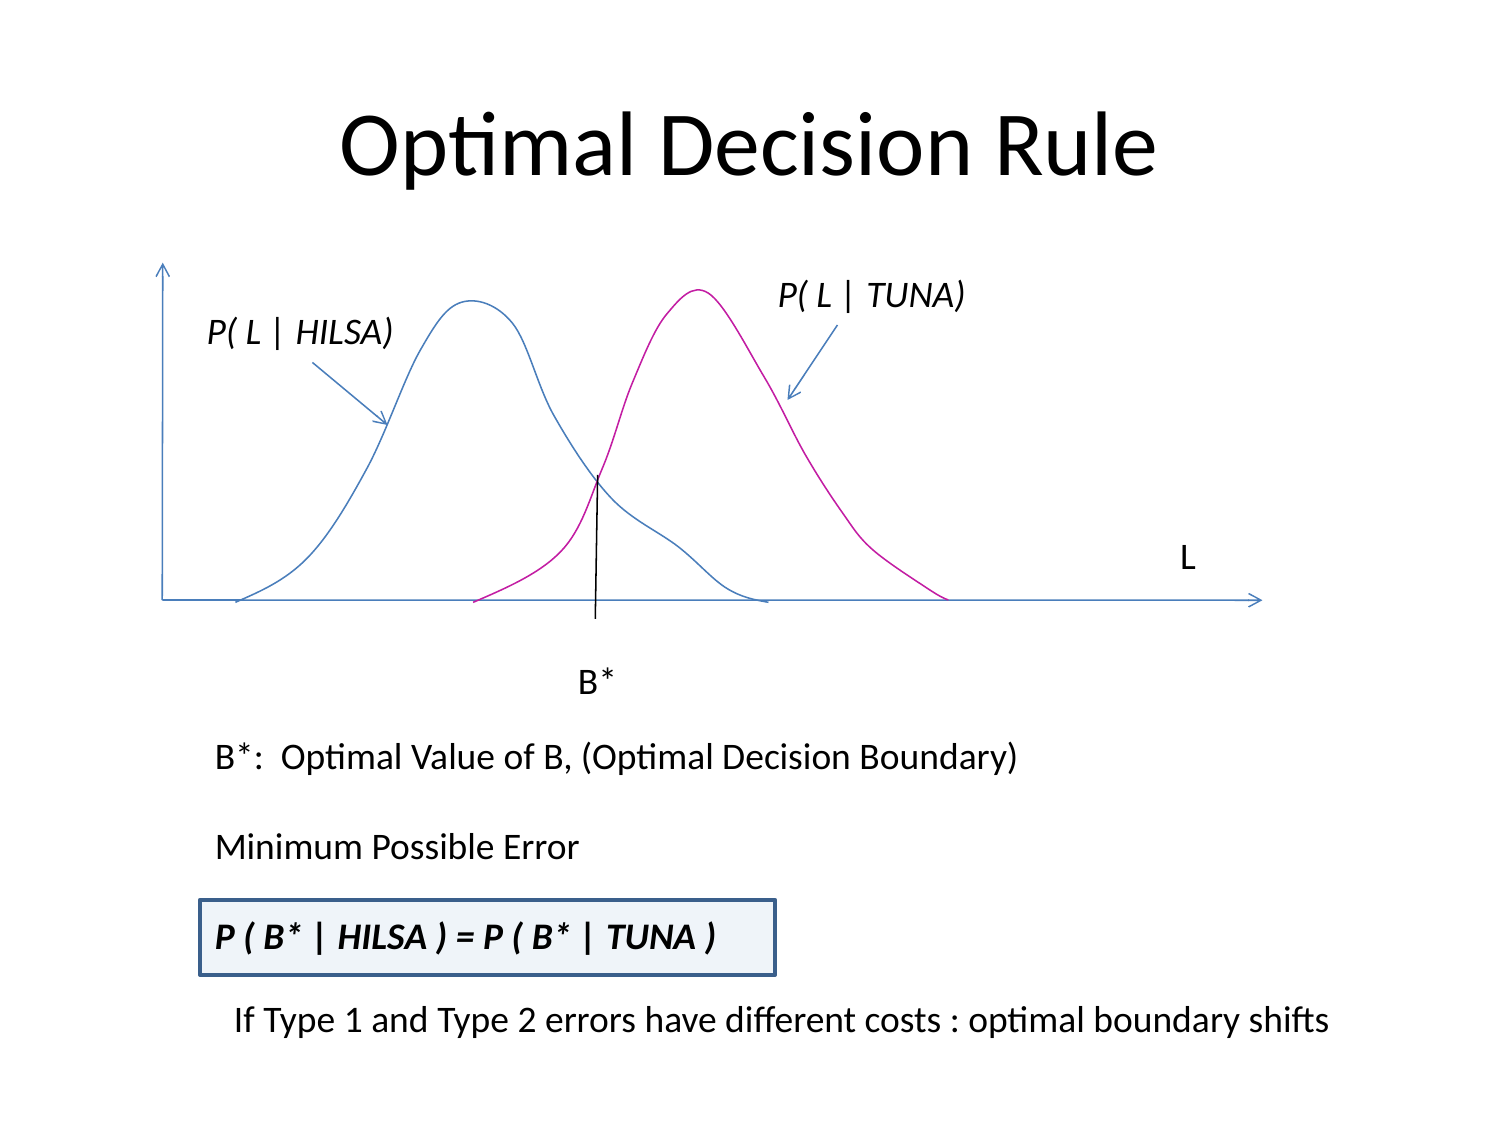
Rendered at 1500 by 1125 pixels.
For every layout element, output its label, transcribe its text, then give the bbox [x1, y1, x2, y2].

text_box B*: Optimal Value of B, (Optimal Decision Boundary) Minimum Possible Error P ( B* | HILSA ) = P ( B* | TUNA ) [200, 724, 1213, 965]
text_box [774, 337, 851, 388]
text_box P( L | TUNA) [762, 262, 982, 323]
text_box [599, 289, 946, 598]
text_box [481, 500, 589, 598]
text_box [312, 362, 388, 426]
title Optimal Decision Rule [75, 45, 1425, 233]
text_box [243, 300, 593, 598]
text_box If Type 1 and Type 2 errors have different costs : optimal boundary shifts [219, 987, 1346, 1048]
text_box L [1165, 524, 1211, 585]
text_box P( L | HILSA) [191, 299, 409, 360]
text_box B* [563, 649, 633, 710]
text_box [198, 898, 777, 977]
